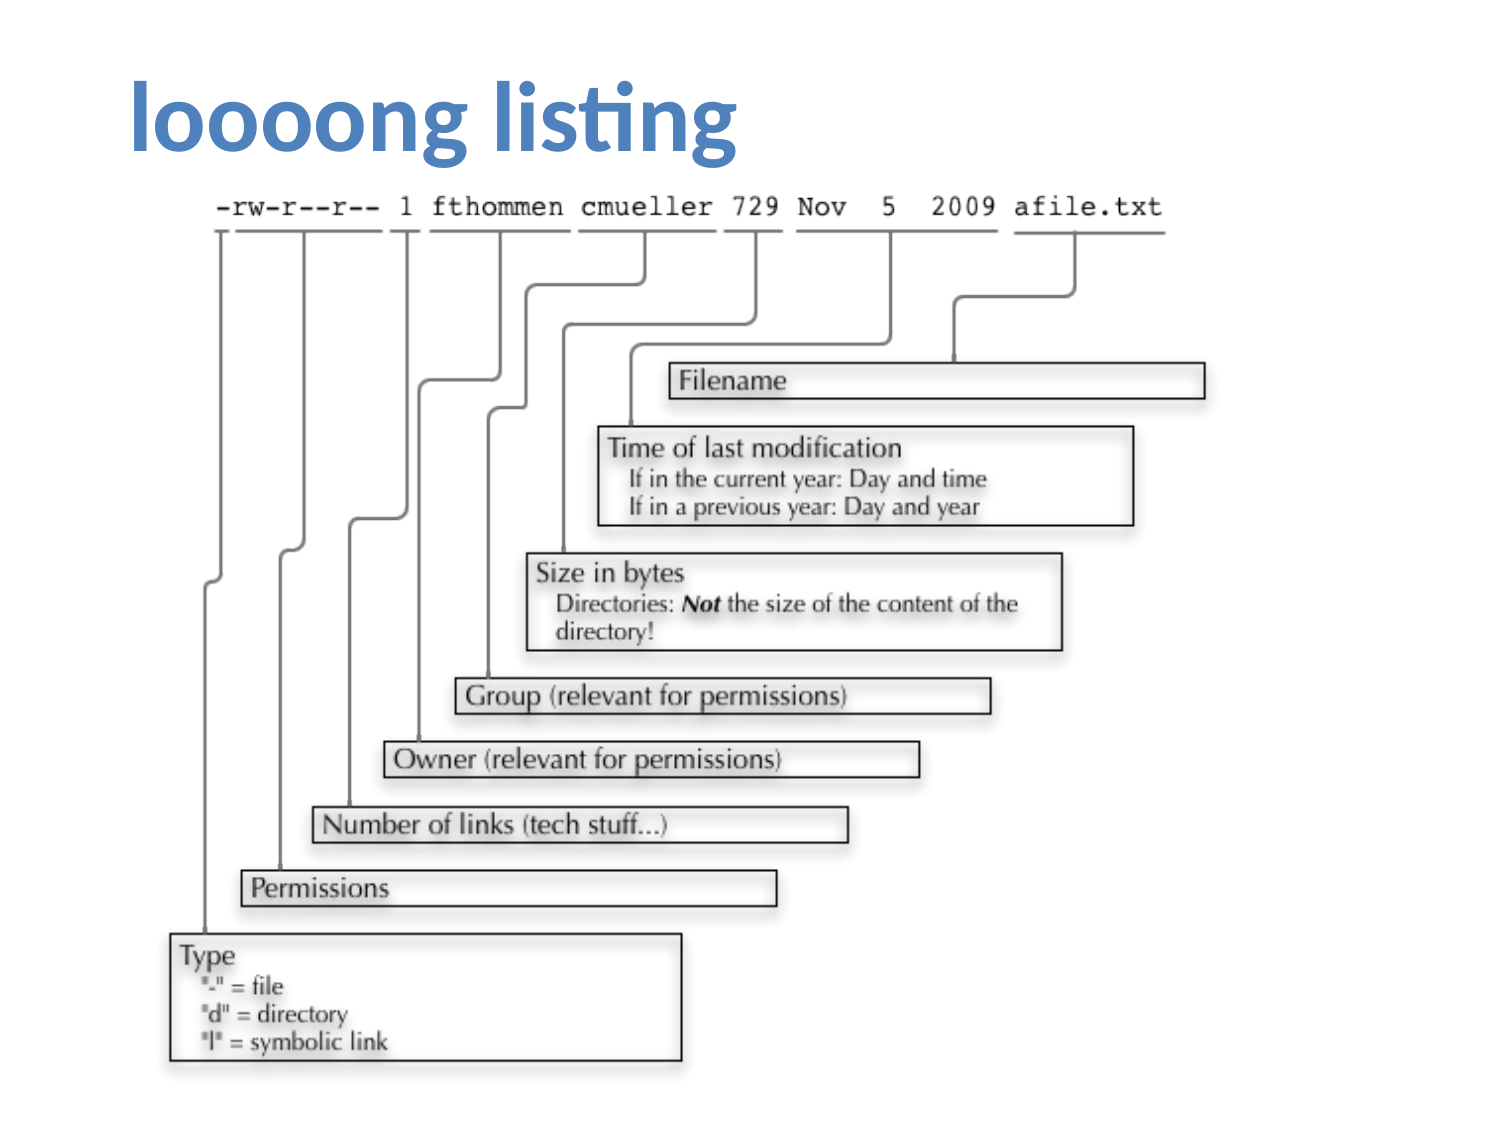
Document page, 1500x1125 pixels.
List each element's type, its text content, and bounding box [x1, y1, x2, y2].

picture [148, 190, 1227, 1091]
text_box loooong listing [113, 44, 1388, 224]
